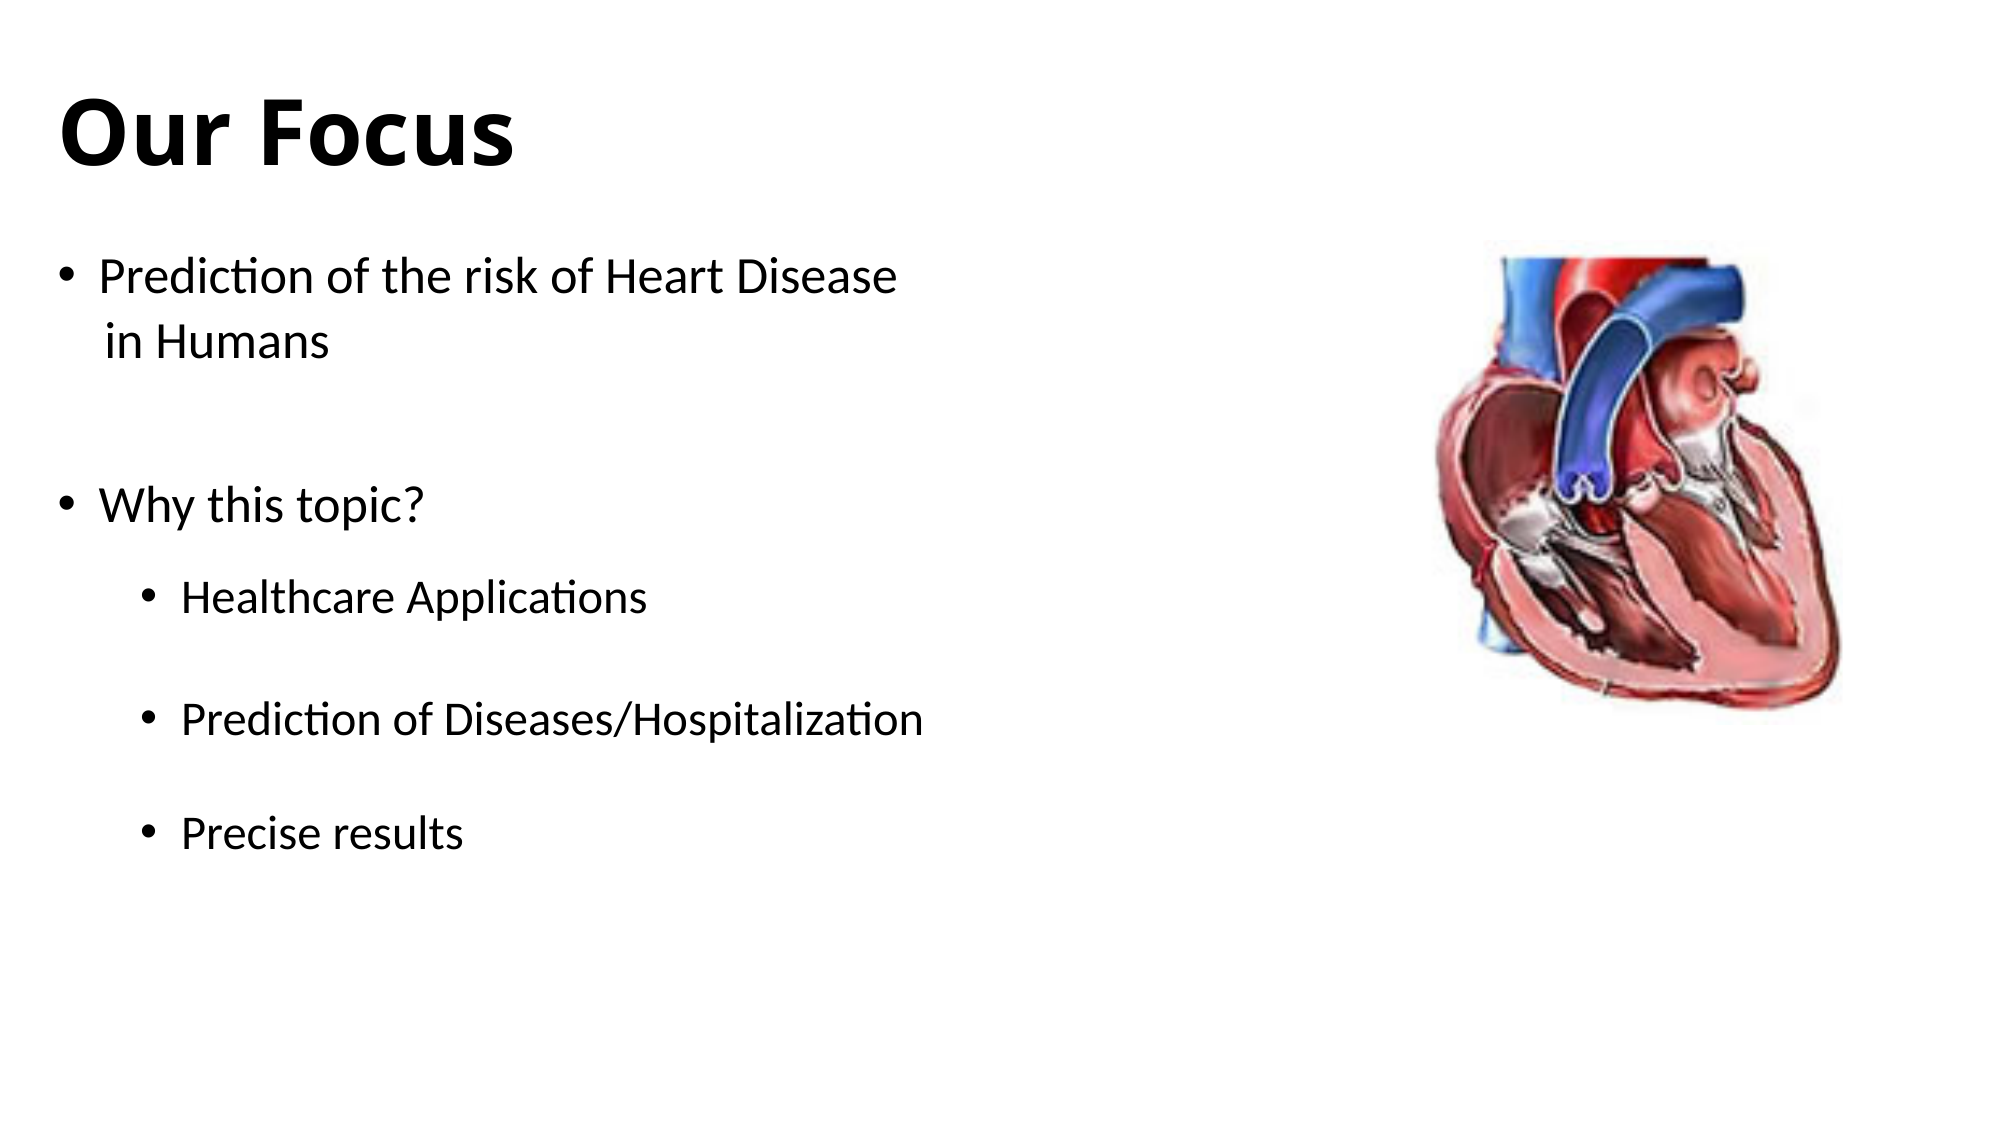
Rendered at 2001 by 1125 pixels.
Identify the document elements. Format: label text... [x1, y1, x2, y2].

list Prediction of the risk of Heart Disease in Humans Why this topic? Healthcare Applications Prediction of Diseases/Hospitalization Precise results [42, 240, 1953, 1014]
picture [1400, 240, 1843, 725]
title Our Focus [42, 31, 1863, 240]
